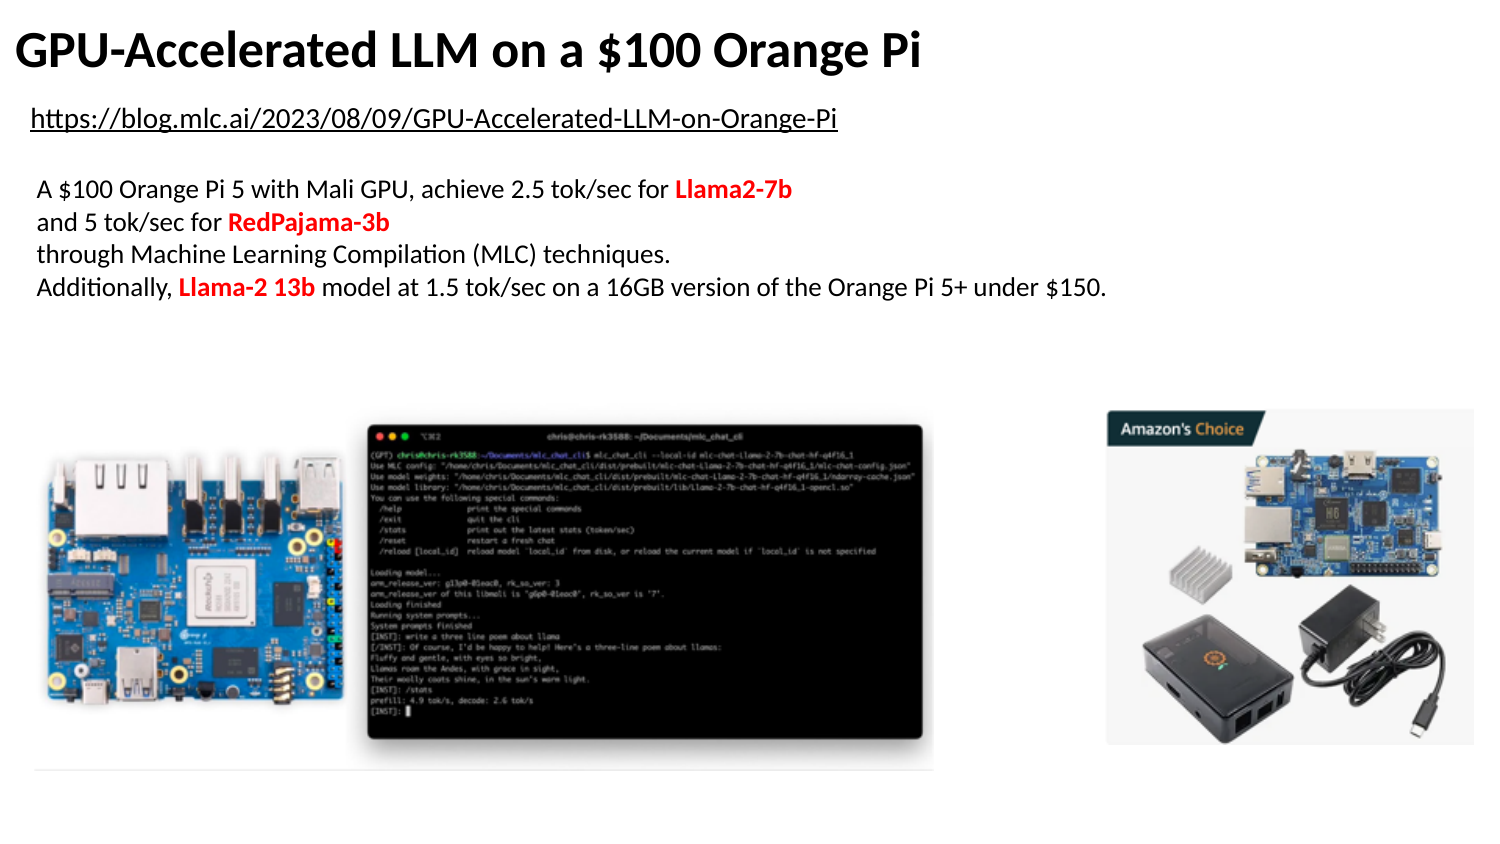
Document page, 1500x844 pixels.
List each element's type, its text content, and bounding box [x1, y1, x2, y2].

picture [33, 395, 935, 771]
picture [1104, 406, 1474, 745]
text_box GPU-Accelerated LLM on a $100 Orange Pi [0, 0, 1029, 93]
text_box https://blog.mlc.ai/2023/08/09/GPU-Accelerated-LLM-on-Orange-Pi [15, 83, 916, 149]
text_box A $100 Orange Pi 5 with Mali GPU, achieve 2.5 tok/sec for Llama2-7b and 5 tok/sec for RedPajama-3b through Machine Learning Compilation (MLC) techniques. Additionally, Llama-2 13b model at 1.5 tok/sec on a 16GB version of the Orange Pi 5+ under $150. [21, 156, 1144, 317]
